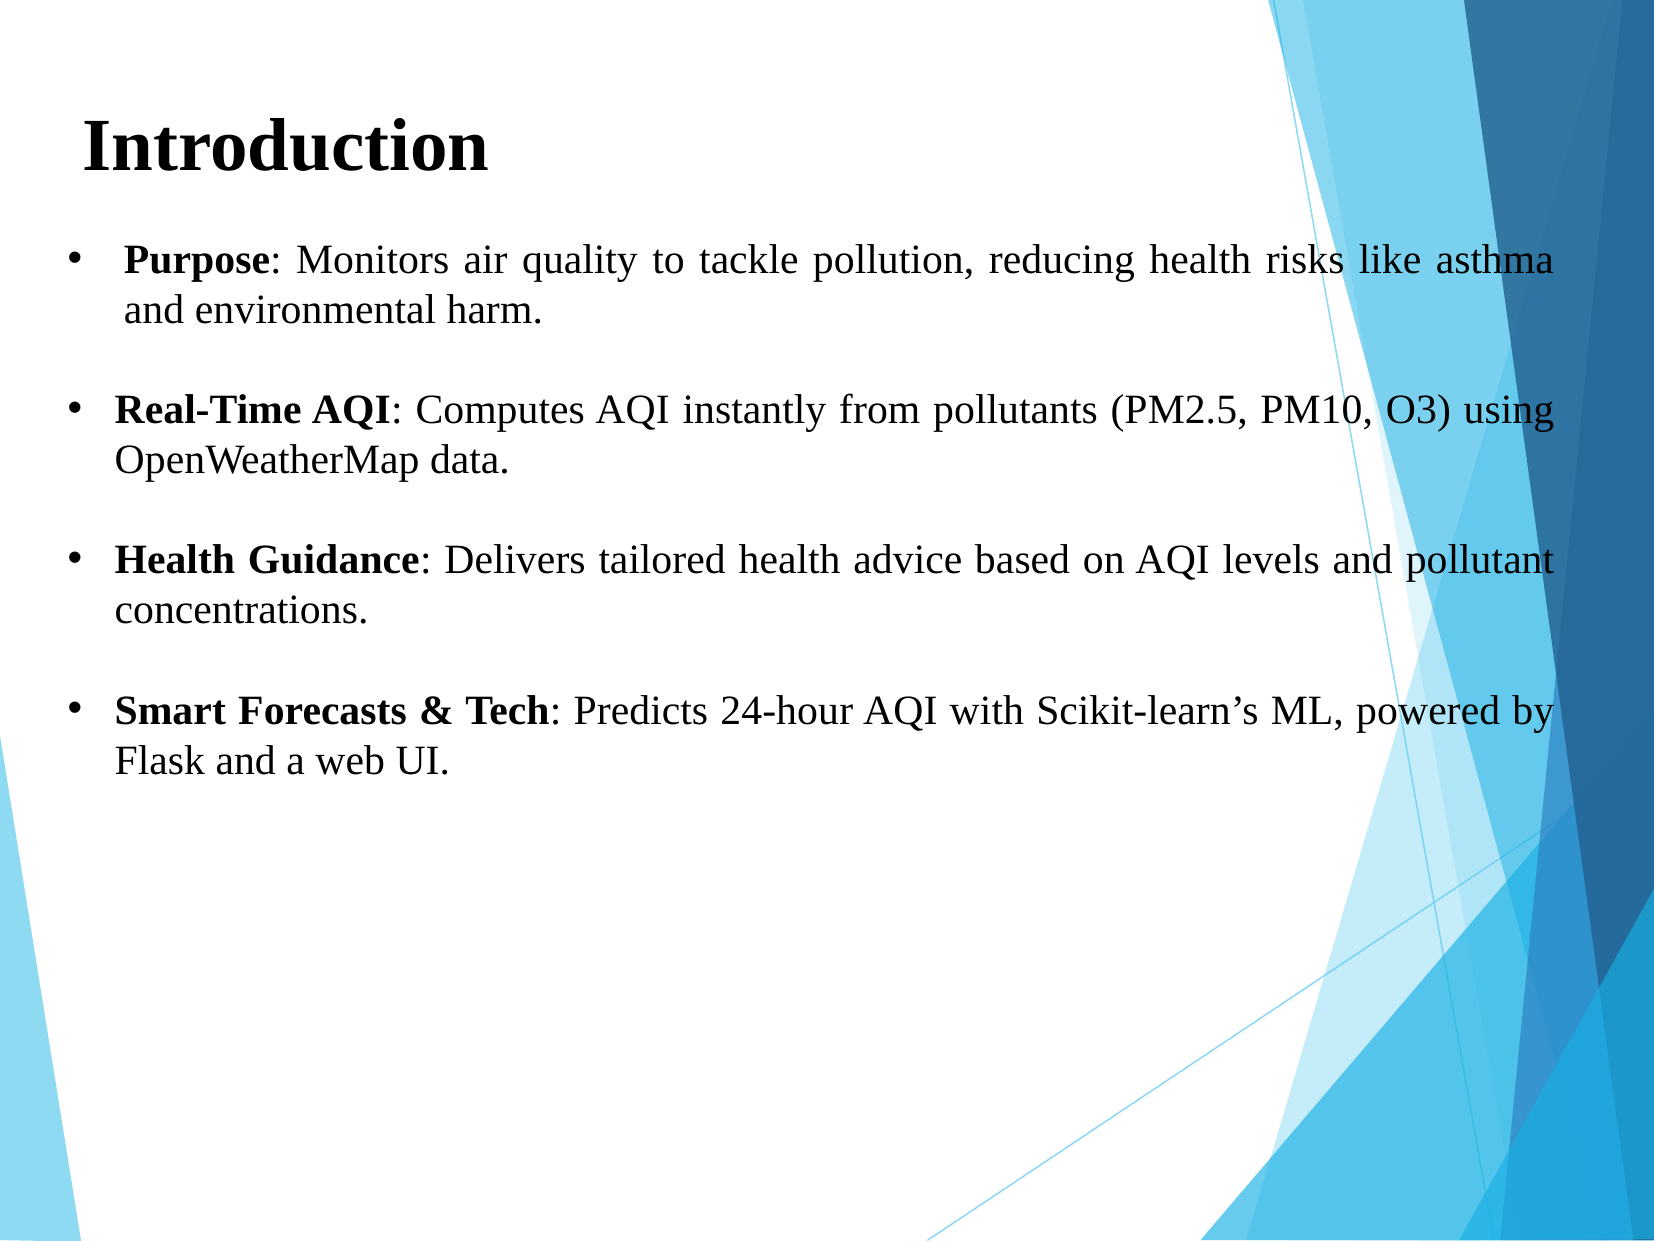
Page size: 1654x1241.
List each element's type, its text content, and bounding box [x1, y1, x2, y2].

text_box Introduction [82, 39, 1571, 224]
text_box Purpose: Monitors air quality to tackle pollution, reducing health risks like asthma and environmental harm. Real-Time AQI: Computes AQI instantly from pollutants (PM2.5, PM10, O3) using OpenWeatherMap data. Health Guidance: Delivers tailored health advice based on AQI levels and pollutant concentrations. Smart Forecasts & Tech: Predicts 24-hour AQI with Scikit-learn’s ML, powered by Flask and a web UI. [52, 224, 1571, 1133]
